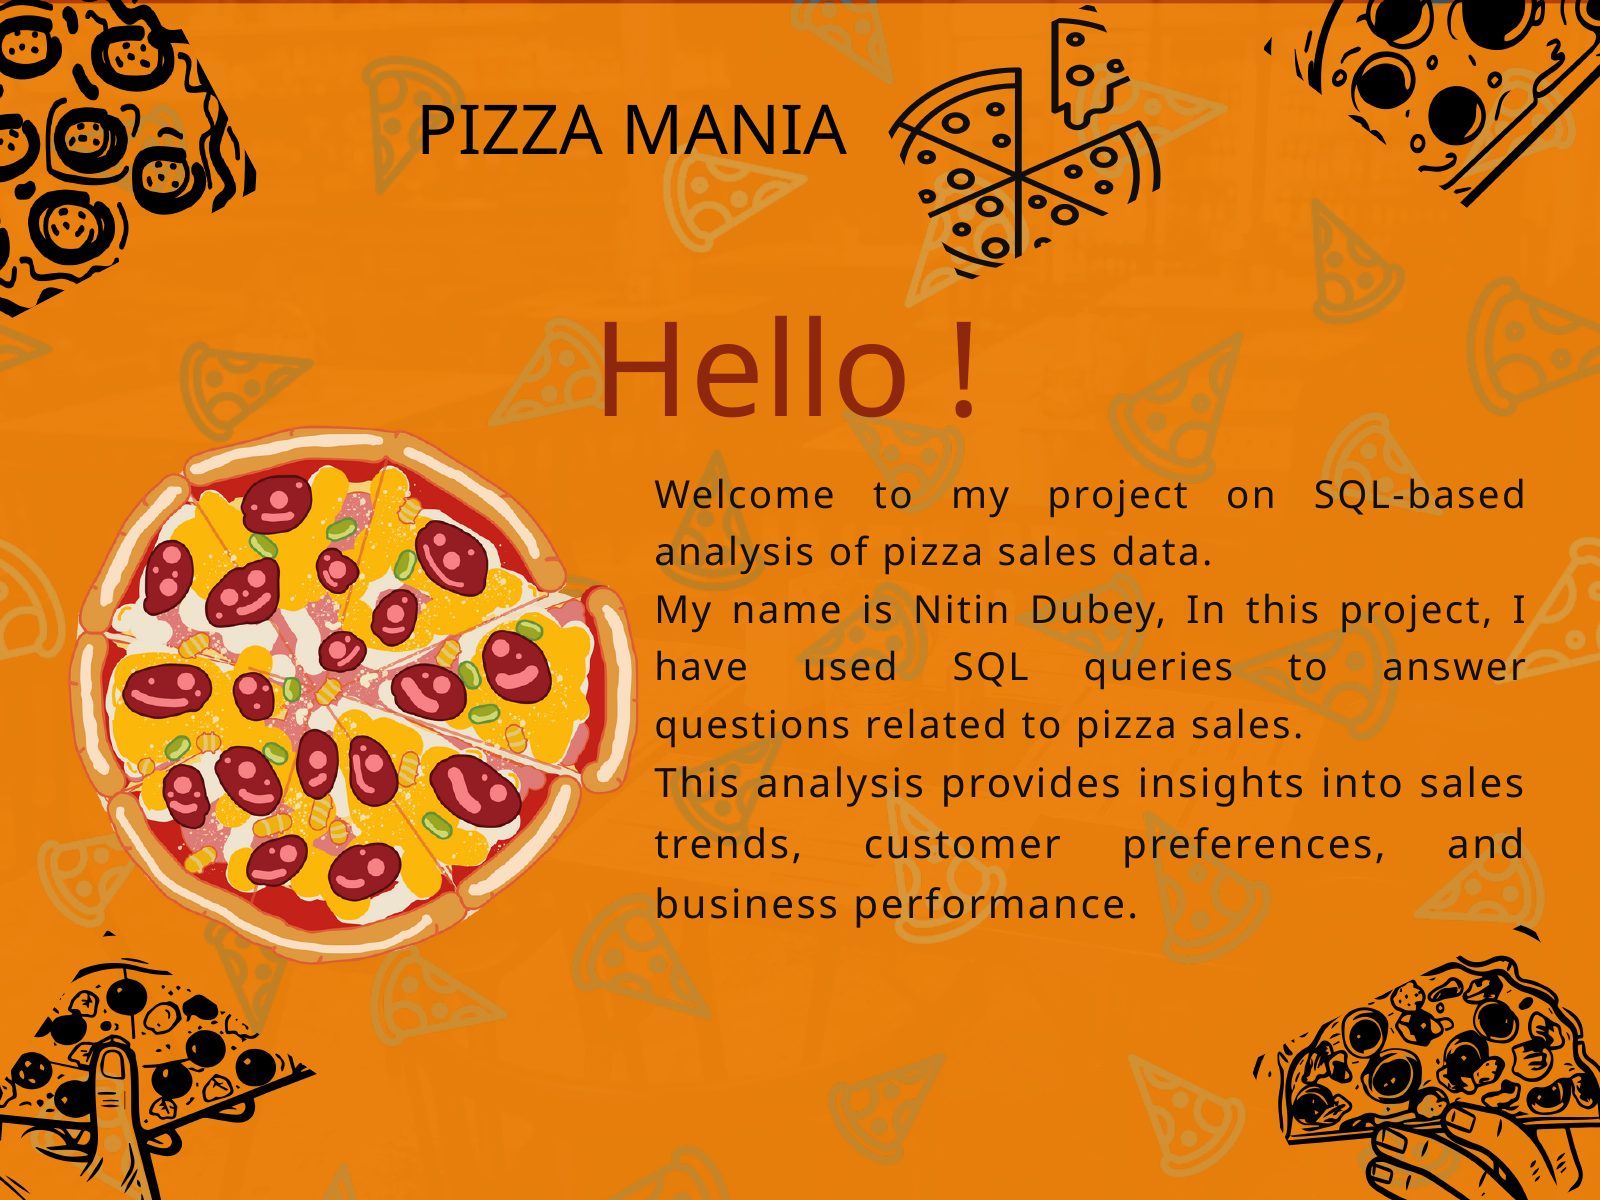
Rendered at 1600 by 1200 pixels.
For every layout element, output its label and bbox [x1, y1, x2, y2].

text_box [0, 2, 1600, 1200]
